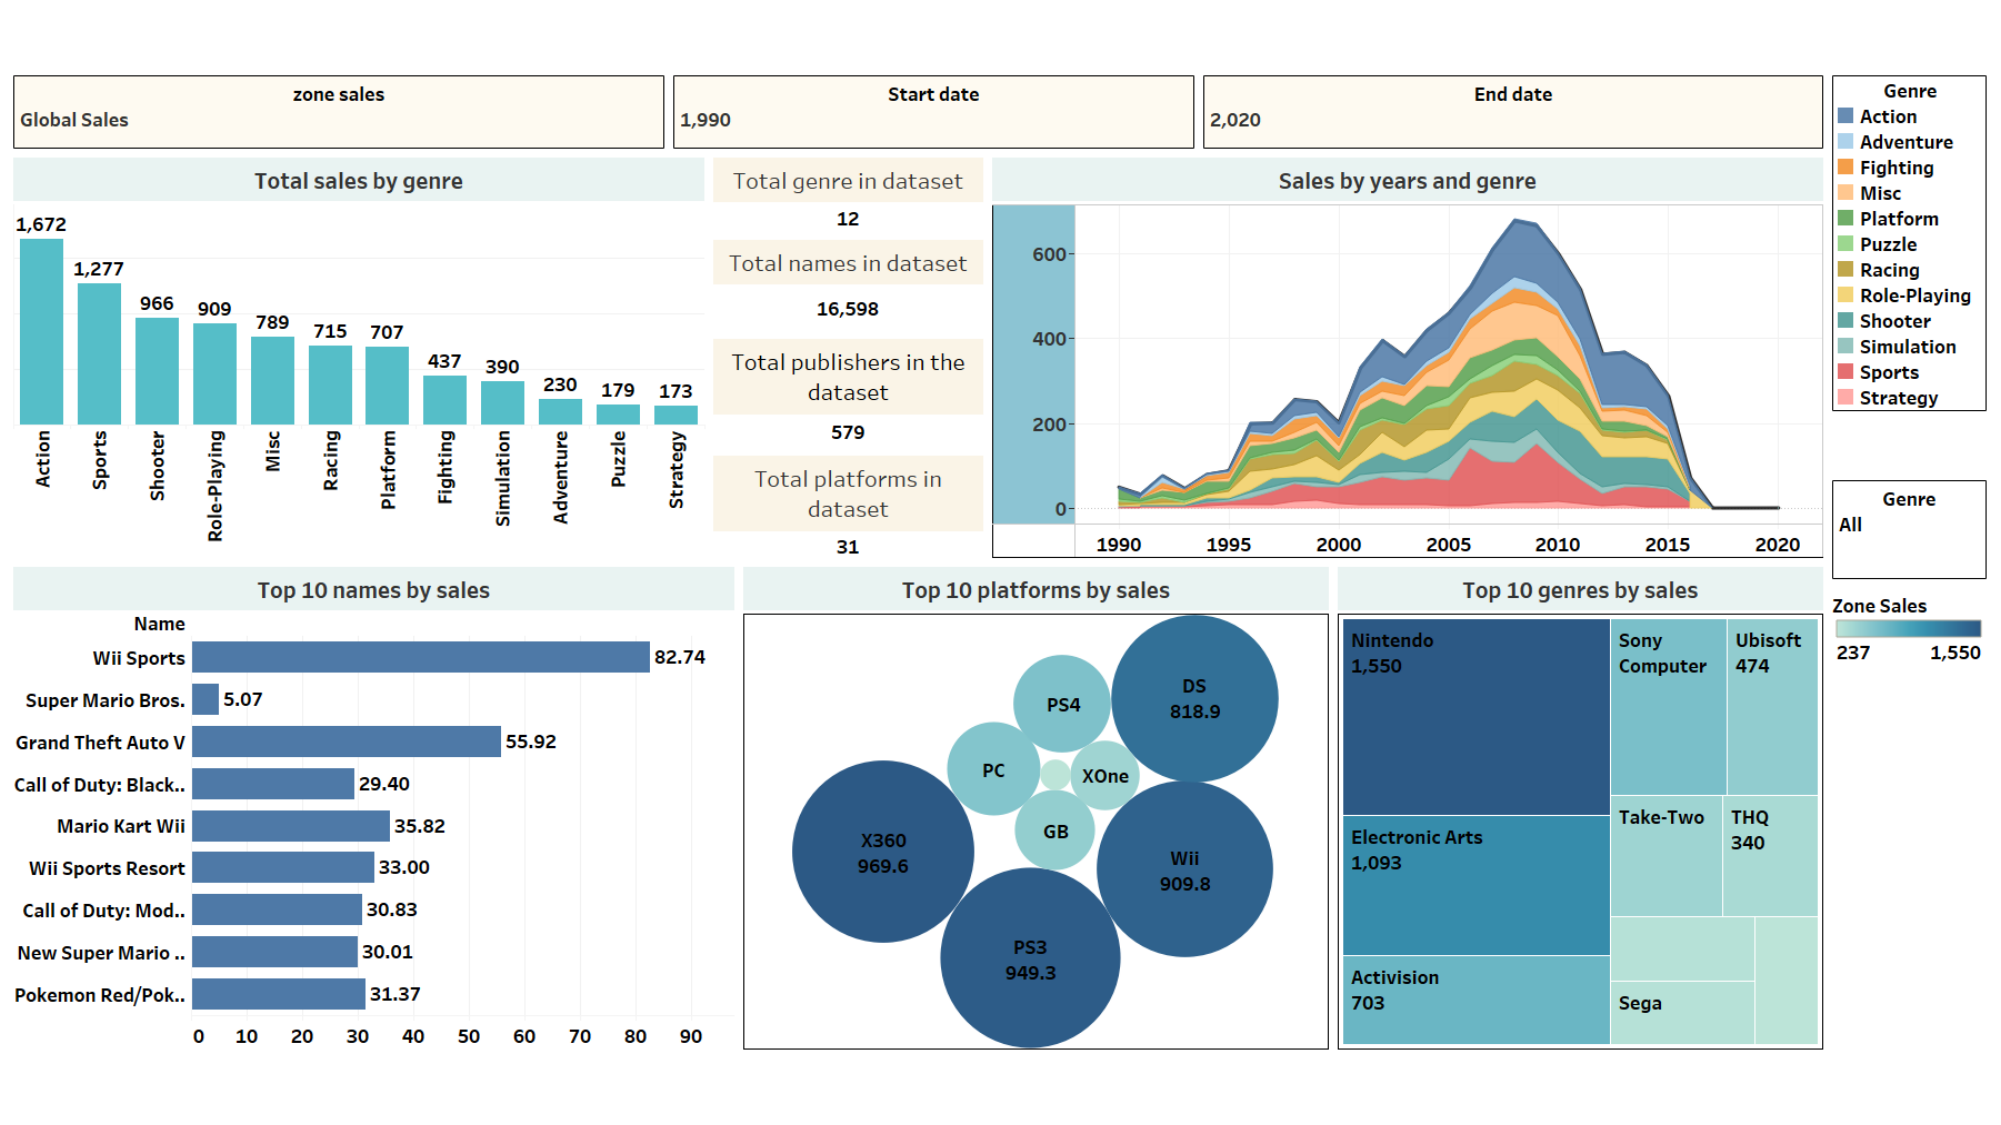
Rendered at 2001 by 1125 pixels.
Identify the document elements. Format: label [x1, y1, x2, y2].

picture [0, 62, 2000, 1063]
